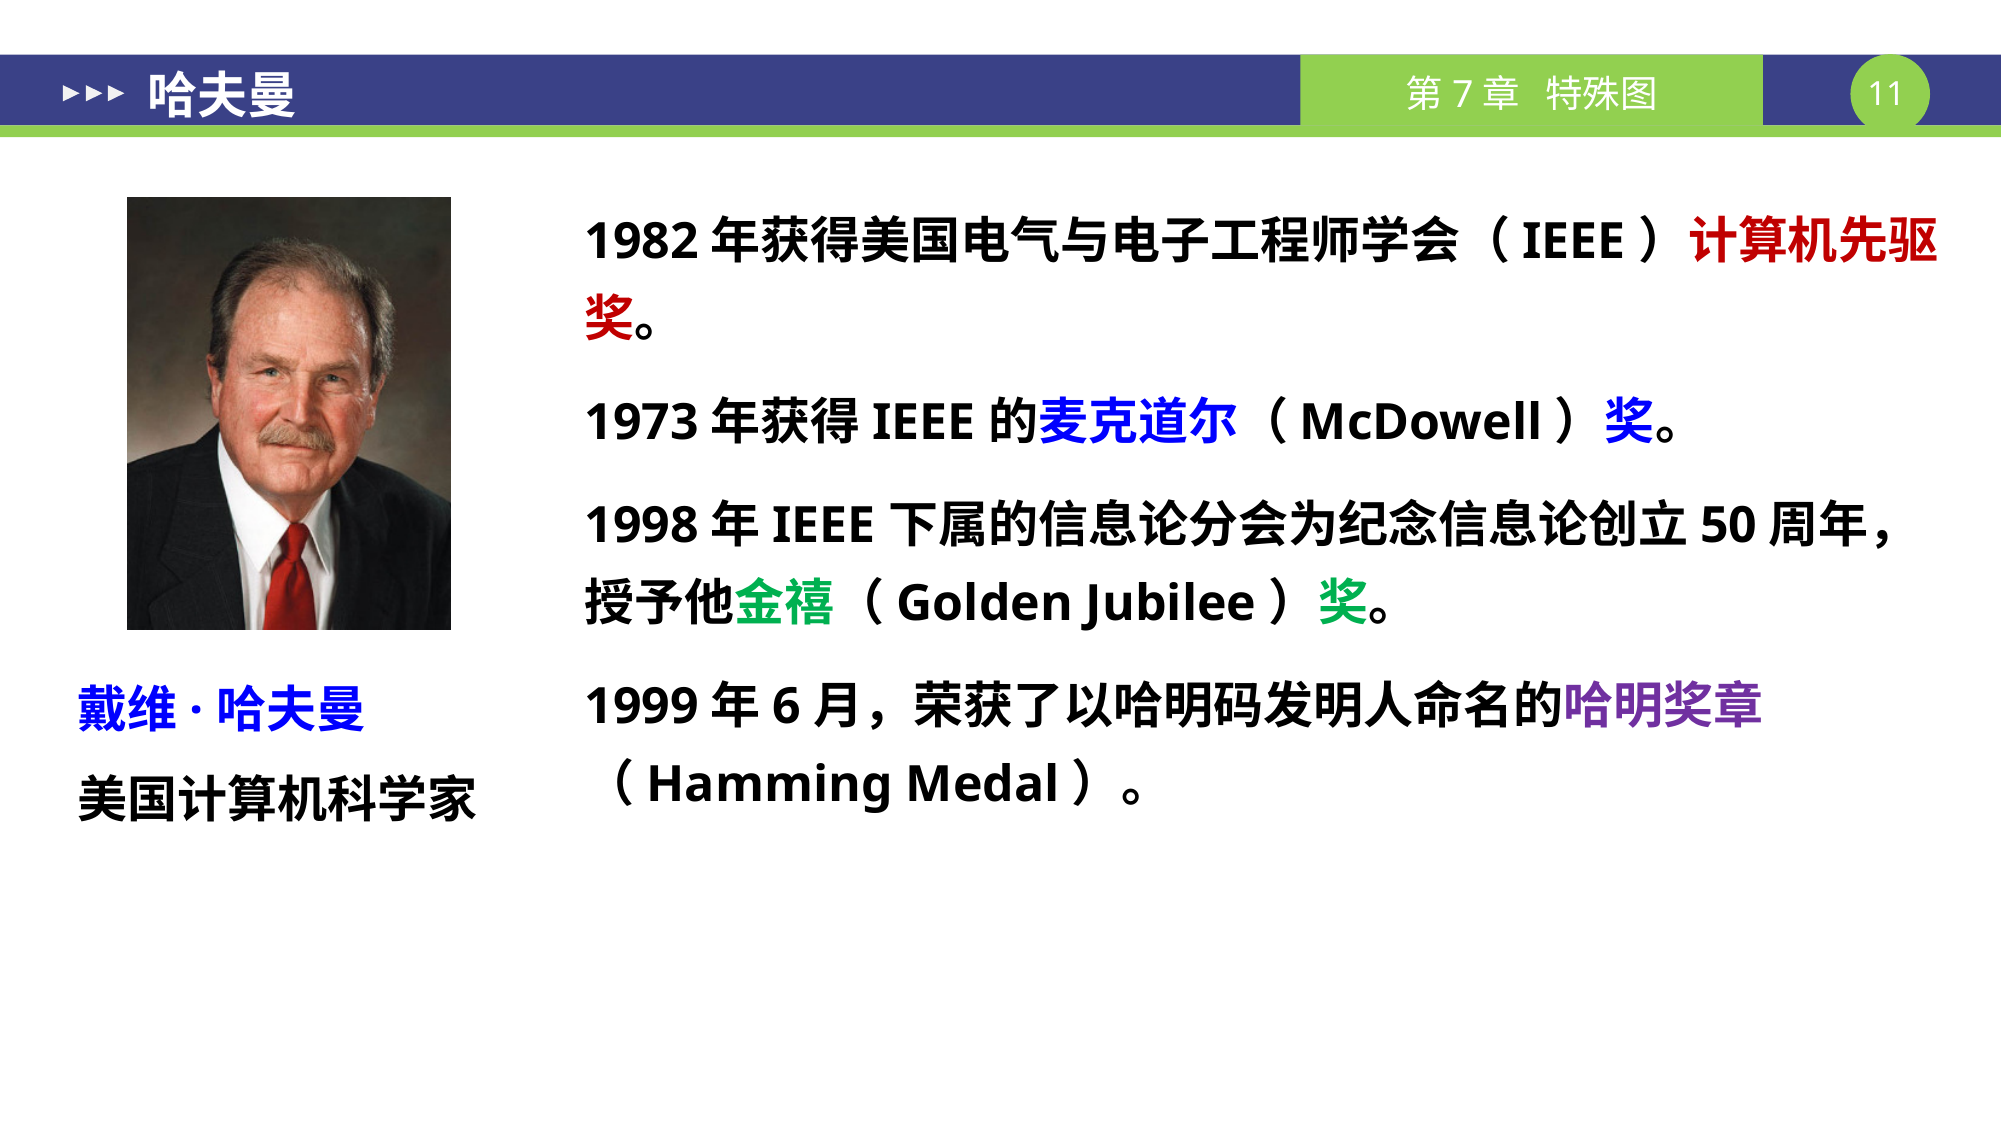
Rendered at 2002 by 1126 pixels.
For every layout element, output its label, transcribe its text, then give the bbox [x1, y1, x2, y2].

text_box 戴维·哈夫曼 美国计算机科学家 [63, 640, 551, 836]
title 哈夫曼 [127, 57, 1003, 129]
picture [126, 196, 451, 631]
list 1982年获得美国电气与电子工程师学会（IEEE）计算机先驱奖。 1973年获得IEEE的麦克道尔（McDowell）奖。 1998年IEEE下属的信息论分会为纪念信息论创立50周年，授予他金禧（Golden Jubilee）奖。 1999年6月，荣获了以哈明码发明人命名的哈明奖章（Hamming Medal）。 [564, 180, 1976, 1001]
